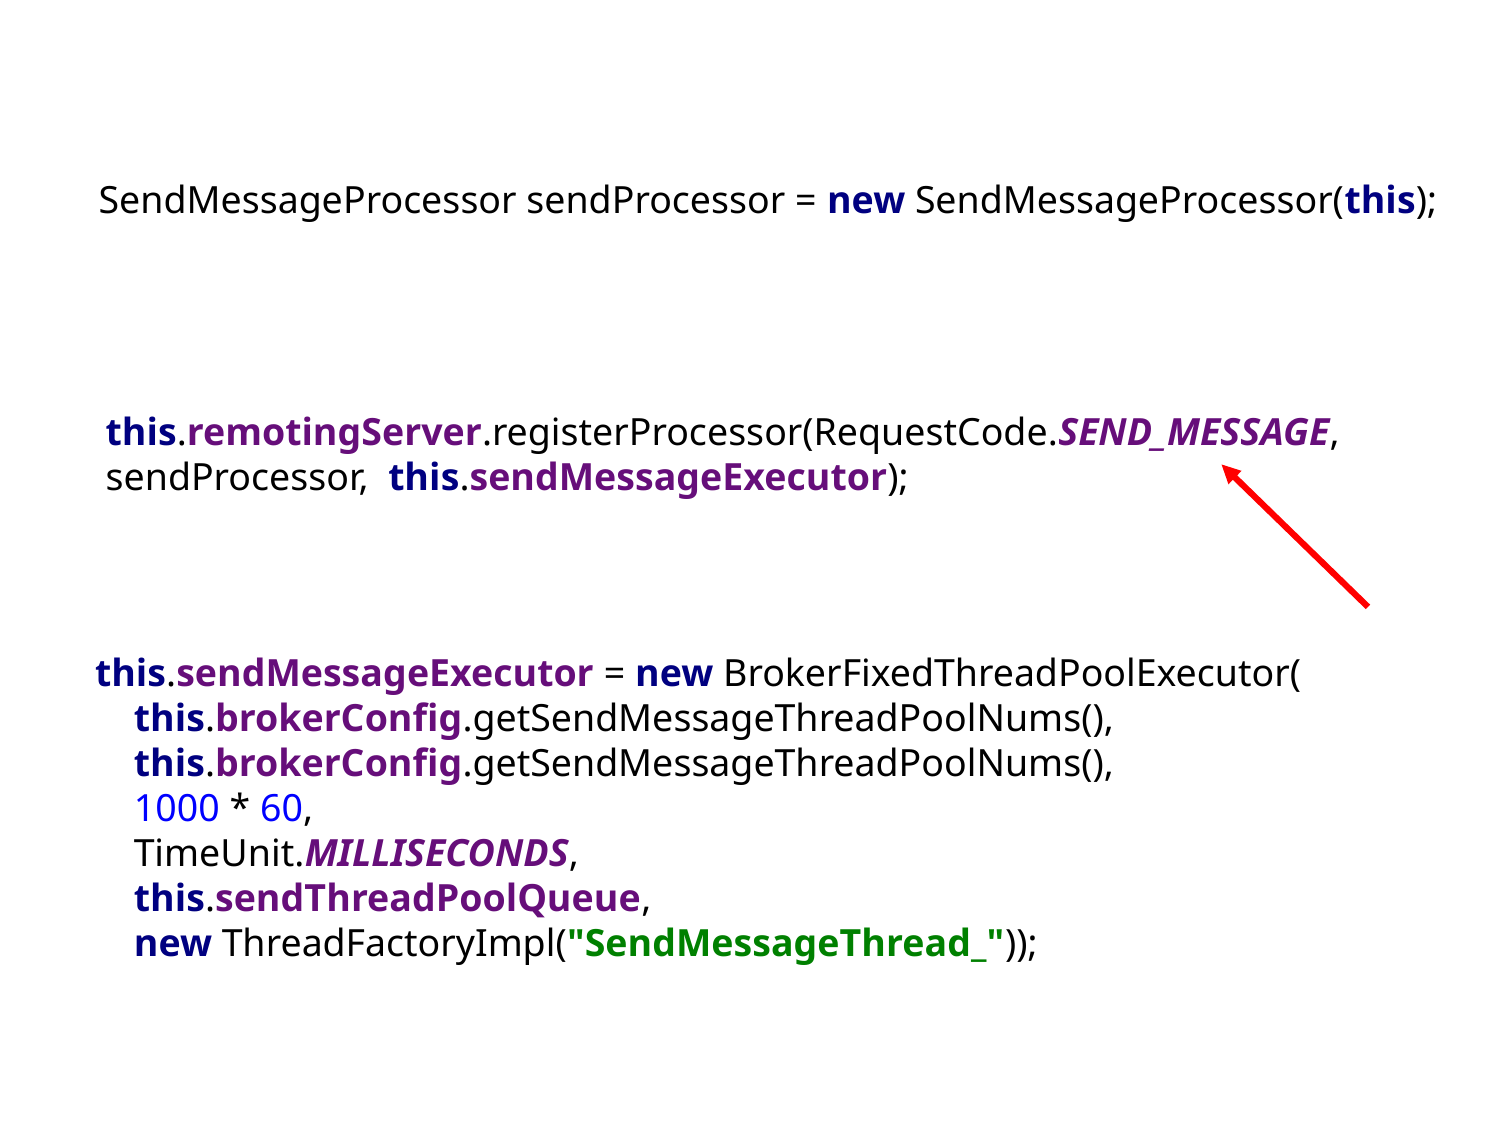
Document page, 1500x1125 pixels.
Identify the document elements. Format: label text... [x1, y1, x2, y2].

text_box this.remotingServer.registerProcessor(RequestCode.SEND_MESSAGE, sendProcessor, this.sendMessageExecutor); [90, 400, 1365, 541]
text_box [1221, 464, 1369, 608]
text_box SendMessageProcessor sendProcessor = new SendMessageProcessor(this); [83, 168, 1453, 229]
text_box this.sendMessageExecutor = new BrokerFixedThreadPoolExecutor( this.brokerConfig.getSendMessageThreadPoolNums(), this.brokerConfig.getSendMessageThreadPoolNums(), 1000 * 60, TimeUnit.MILLISECONDS, this.sendThreadPoolQueue, new ThreadFactoryImpl("SendMessageThread_")); [79, 641, 1317, 971]
